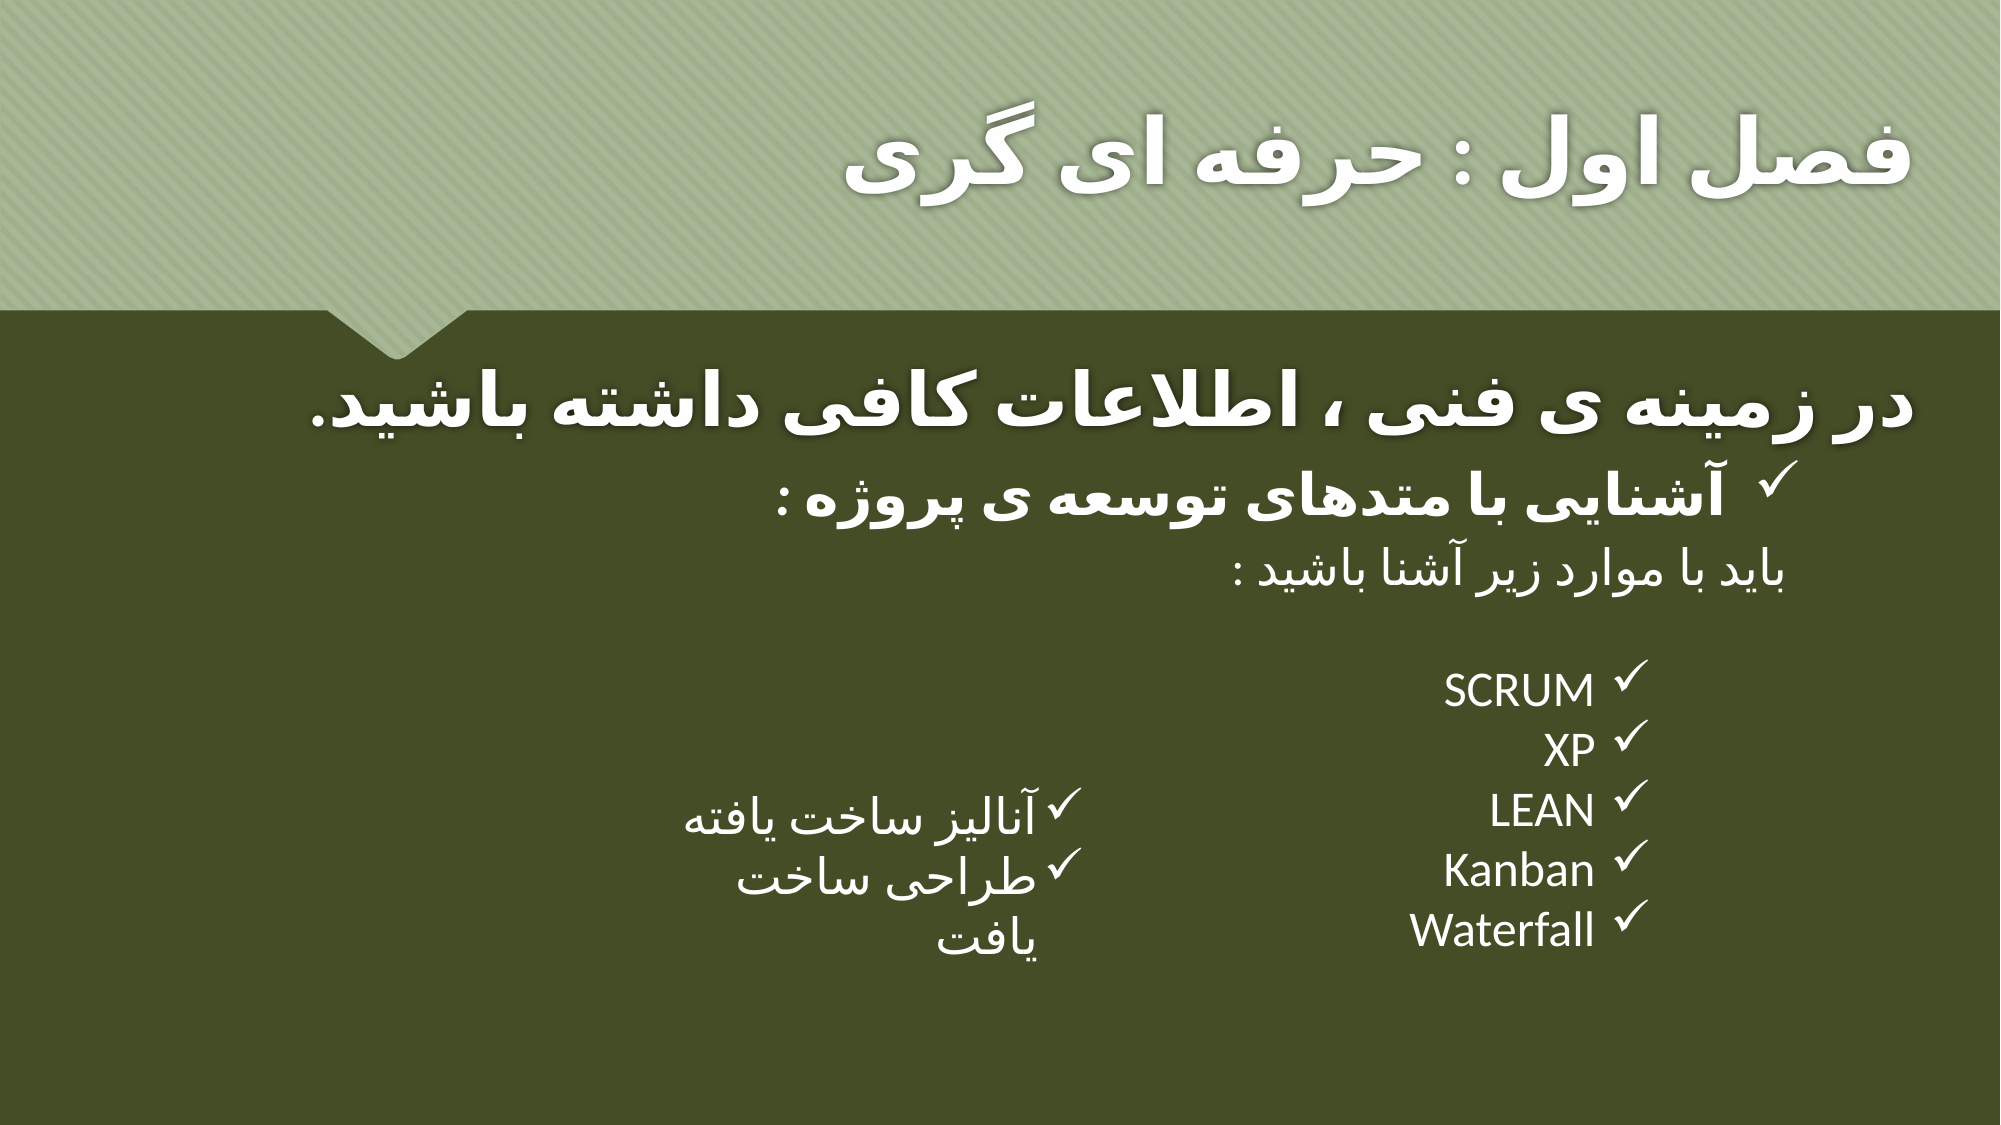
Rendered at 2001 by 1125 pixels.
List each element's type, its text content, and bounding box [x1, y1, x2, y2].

text_box فصل اول : حرفه ای گری [72, 97, 1934, 211]
text_box آشنایی با متدهای توسعه ی پروژه : باید با موارد زیر آشنا باشید : SCRUM XP LEAN Kanban Waterfall [150, 449, 1892, 1094]
title در زمینه ی فنی ، اطلاعات کافی داشته باشید. [199, 290, 1934, 450]
text_box آنالیز ساخت یافته طراحی ساخت یافت [654, 777, 1100, 973]
